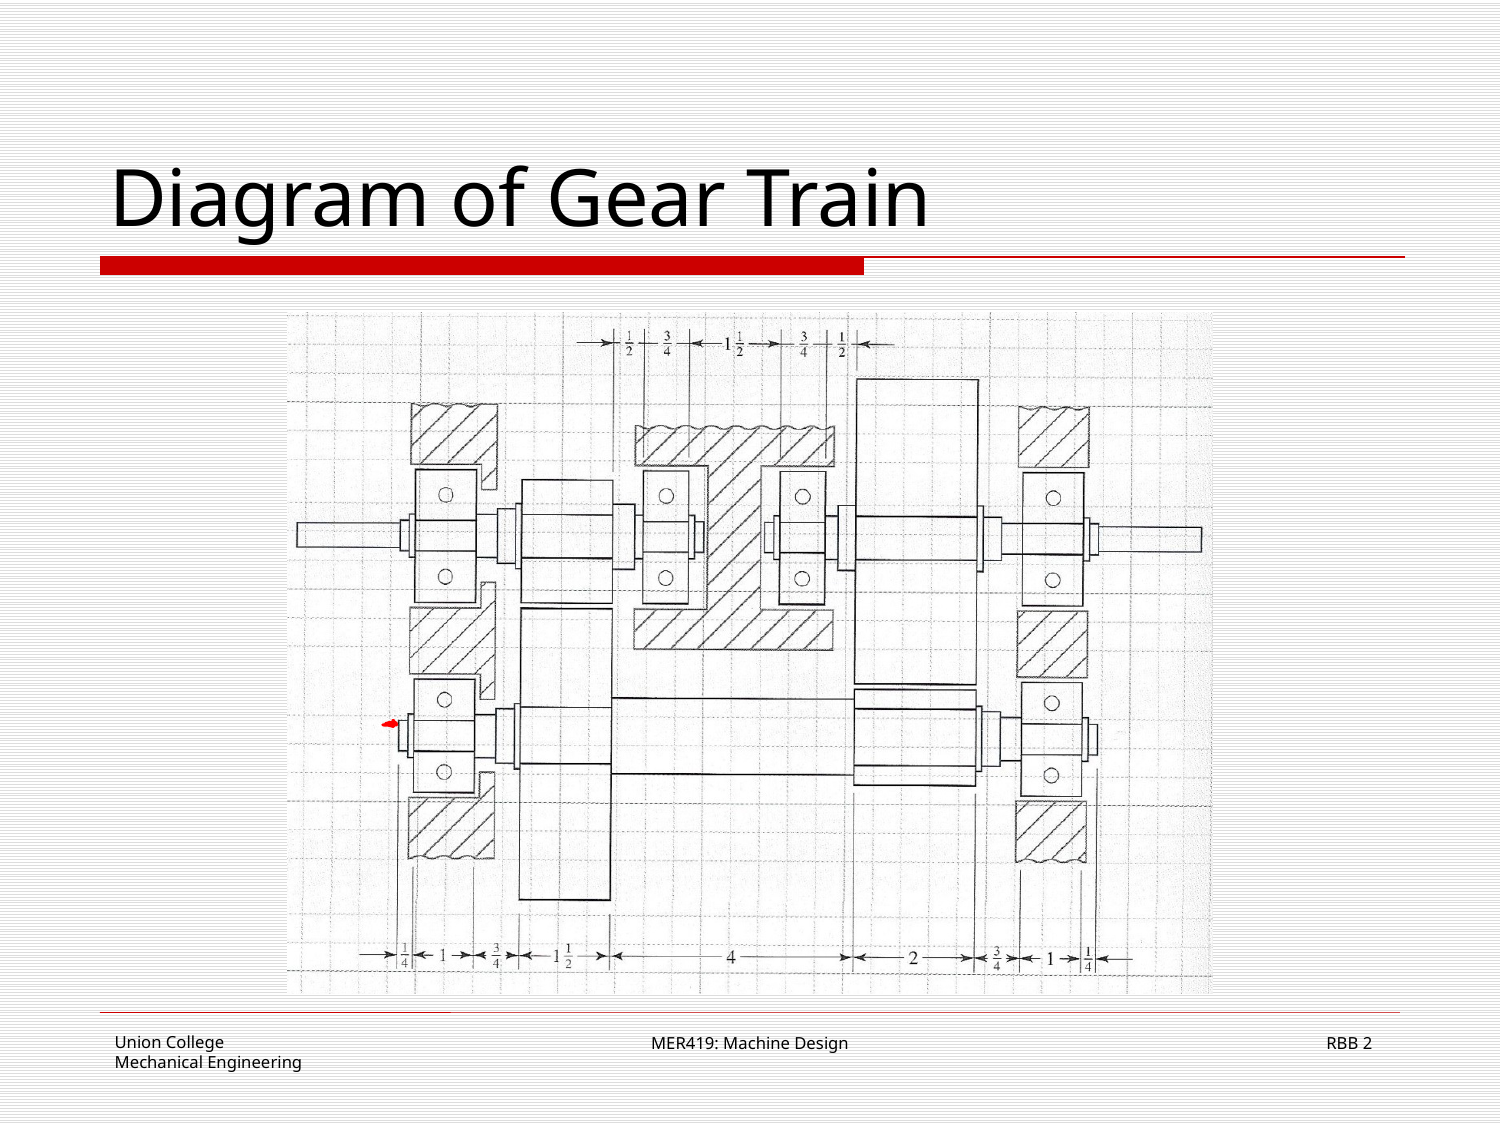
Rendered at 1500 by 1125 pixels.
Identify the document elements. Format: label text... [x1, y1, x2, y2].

footer MER419: Machine Design [512, 1024, 988, 1101]
picture [287, 312, 1213, 995]
title Diagram of Gear Train [93, 49, 1407, 250]
slide_number RBB 2 [1074, 1024, 1388, 1101]
